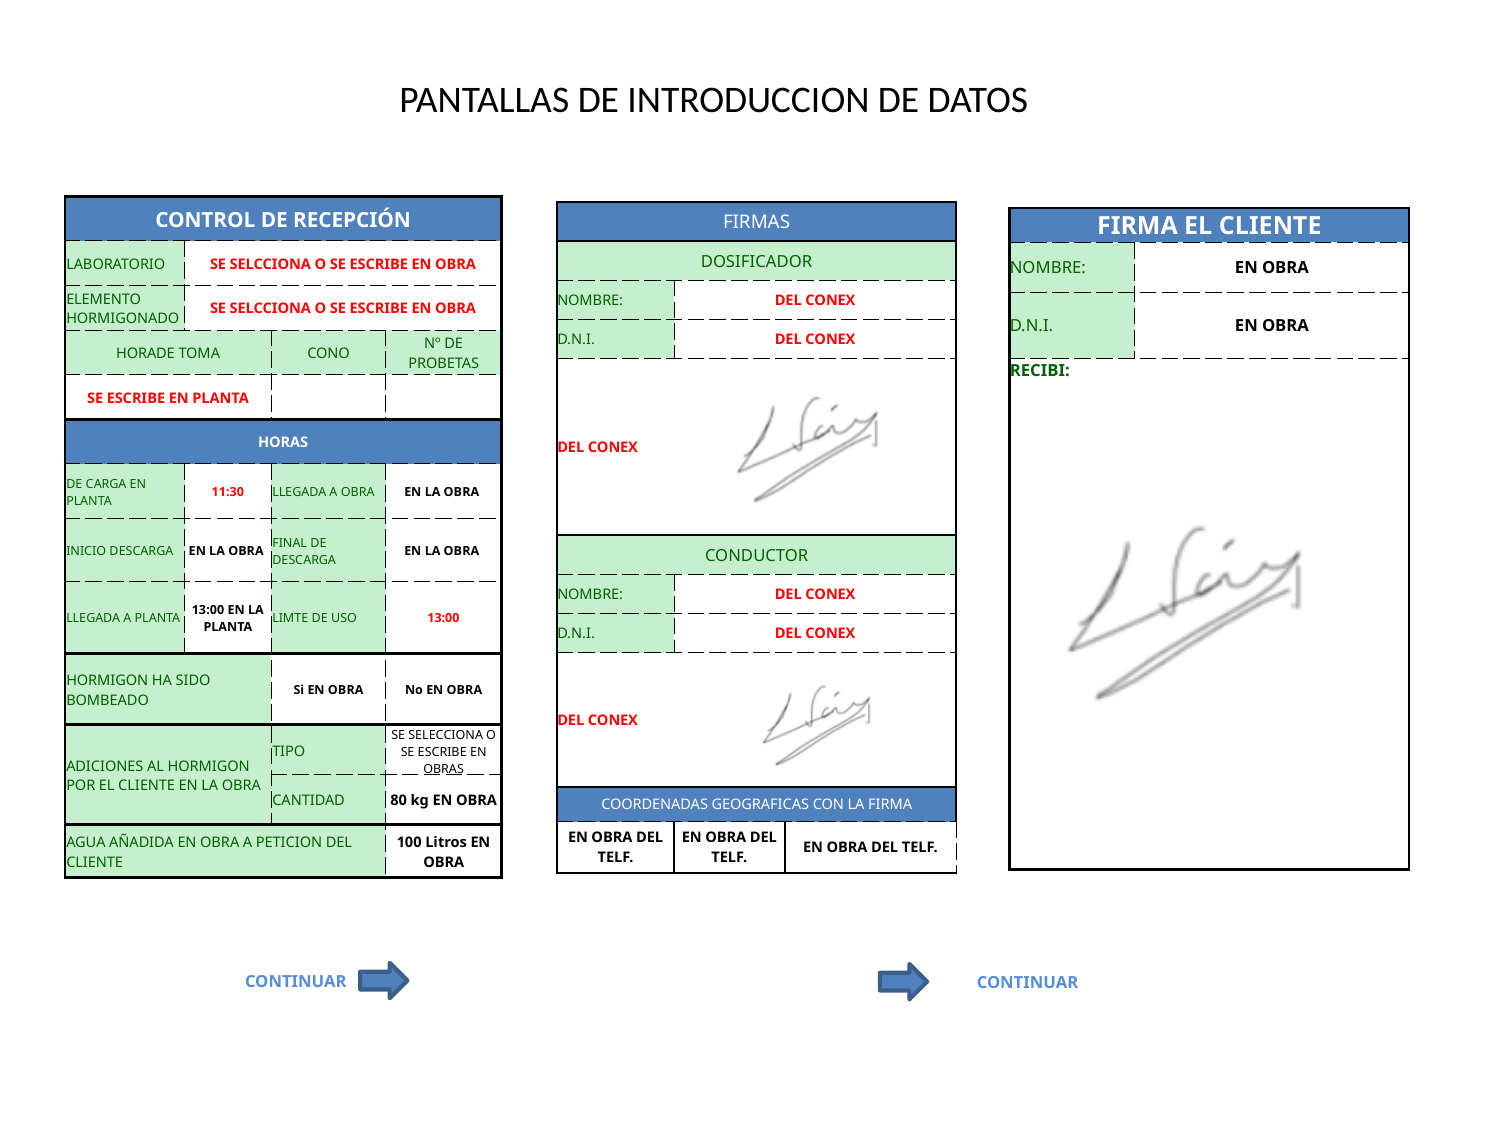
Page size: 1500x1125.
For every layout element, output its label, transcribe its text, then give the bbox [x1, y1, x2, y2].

table_cell LLEGADA A OBRA [271, 464, 386, 519]
table_cell AGUA AÑADIDA EN OBRA A PETICION DEL CLIENTE [66, 826, 386, 876]
table_cell HORADE TOMA [66, 330, 271, 375]
picture [754, 669, 878, 777]
table_cell LIMTE DE USO [271, 582, 386, 652]
table_cell EN LA OBRA [386, 519, 500, 582]
text_box [358, 960, 410, 1001]
table_cell EN OBRA [1135, 242, 1408, 292]
table_header CONTROL DE RECEPCIÓN [66, 198, 500, 241]
table_cell LABORATORIO [66, 241, 185, 285]
table_cell COORDENADAS GEOGRAFICAS CON LA FIRMA [558, 788, 955, 822]
table_cell [271, 375, 386, 418]
table_cell SE SELCCIONA O SE ESCRIBE EN OBRA [185, 285, 500, 330]
text_box CONTINUAR [230, 963, 362, 999]
table_cell 13:00 EN LA PLANTA [185, 582, 271, 652]
table_cell EN OBRA DEL TELF. [786, 822, 956, 872]
table_cell No EN OBRA [386, 655, 500, 723]
table_header FIRMAS [558, 203, 955, 240]
table_cell 11:30 [185, 464, 271, 519]
table_cell SE SELCCIONA O SE ESCRIBE EN OBRA [185, 241, 500, 285]
table_cell INICIO DESCARGA [66, 519, 185, 582]
table_cell EN LA OBRA [386, 464, 500, 519]
table_cell D.N.I. [1011, 292, 1135, 358]
table_cell [386, 375, 500, 418]
table_cell SE ESCRIBE EN PLANTA [66, 375, 271, 418]
table_cell NOMBRE: [558, 280, 674, 319]
table_cell ADICIONES AL HORMIGON POR EL CLIENTE EN LA OBRA [66, 726, 271, 823]
table_cell EN OBRA DEL TELF. [558, 822, 673, 872]
text_box PANTALLAS DE INTRODUCCION DE DATOS [384, 67, 1044, 128]
table_cell EN LA OBRA [185, 519, 271, 582]
table_cell D.N.I. [558, 613, 674, 653]
table_cell D.N.I. [558, 319, 674, 358]
table_cell DOSIFICADOR [558, 242, 955, 280]
table_header FIRMA EL CLIENTE [1011, 209, 1408, 242]
table_cell DEL CONEX [558, 653, 955, 786]
table_cell EN OBRA [1135, 292, 1408, 358]
table_cell DEL CONEX [674, 280, 955, 319]
table_cell Nº DE PROBETAS [386, 330, 500, 375]
table_cell 100 Litros EN OBRA [386, 826, 500, 876]
table_cell RECIBI: [1011, 358, 1408, 868]
table_cell CONO [271, 330, 386, 375]
table_cell HORMIGON HA SIDO BOMBEADO [66, 655, 271, 723]
table_cell FINAL DE DESCARGA [271, 519, 386, 582]
table_cell CANTIDAD [271, 775, 386, 823]
table_cell LLEGADA A PLANTA [66, 582, 185, 652]
table_cell EN OBRA DEL TELF. [675, 822, 784, 872]
table_cell DEL CONEX [674, 574, 955, 613]
table_cell DEL CONEX [674, 319, 955, 358]
picture [1050, 491, 1318, 724]
picture [726, 374, 889, 516]
table_cell ELEMENTO HORMIGONADO [66, 285, 185, 330]
text_box CONTINUAR [962, 964, 1094, 999]
table_cell TIPO [271, 726, 386, 775]
table_cell DE CARGA EN PLANTA [66, 464, 185, 519]
text_box [877, 962, 930, 1002]
table_cell 80 kg EN OBRA [386, 775, 500, 823]
table_cell NOMBRE: [1011, 242, 1135, 292]
table_cell DEL CONEX [558, 358, 955, 534]
table_cell DEL CONEX [674, 613, 955, 653]
table_cell 13:00 [386, 582, 500, 652]
table_cell Si EN OBRA [271, 655, 386, 723]
table_cell NOMBRE: [558, 574, 674, 613]
table_cell CONDUCTOR [558, 536, 955, 574]
table_cell SE SELECCIONA O SE ESCRIBE EN OBRAS [386, 726, 500, 775]
table_cell HORAS [66, 421, 500, 464]
